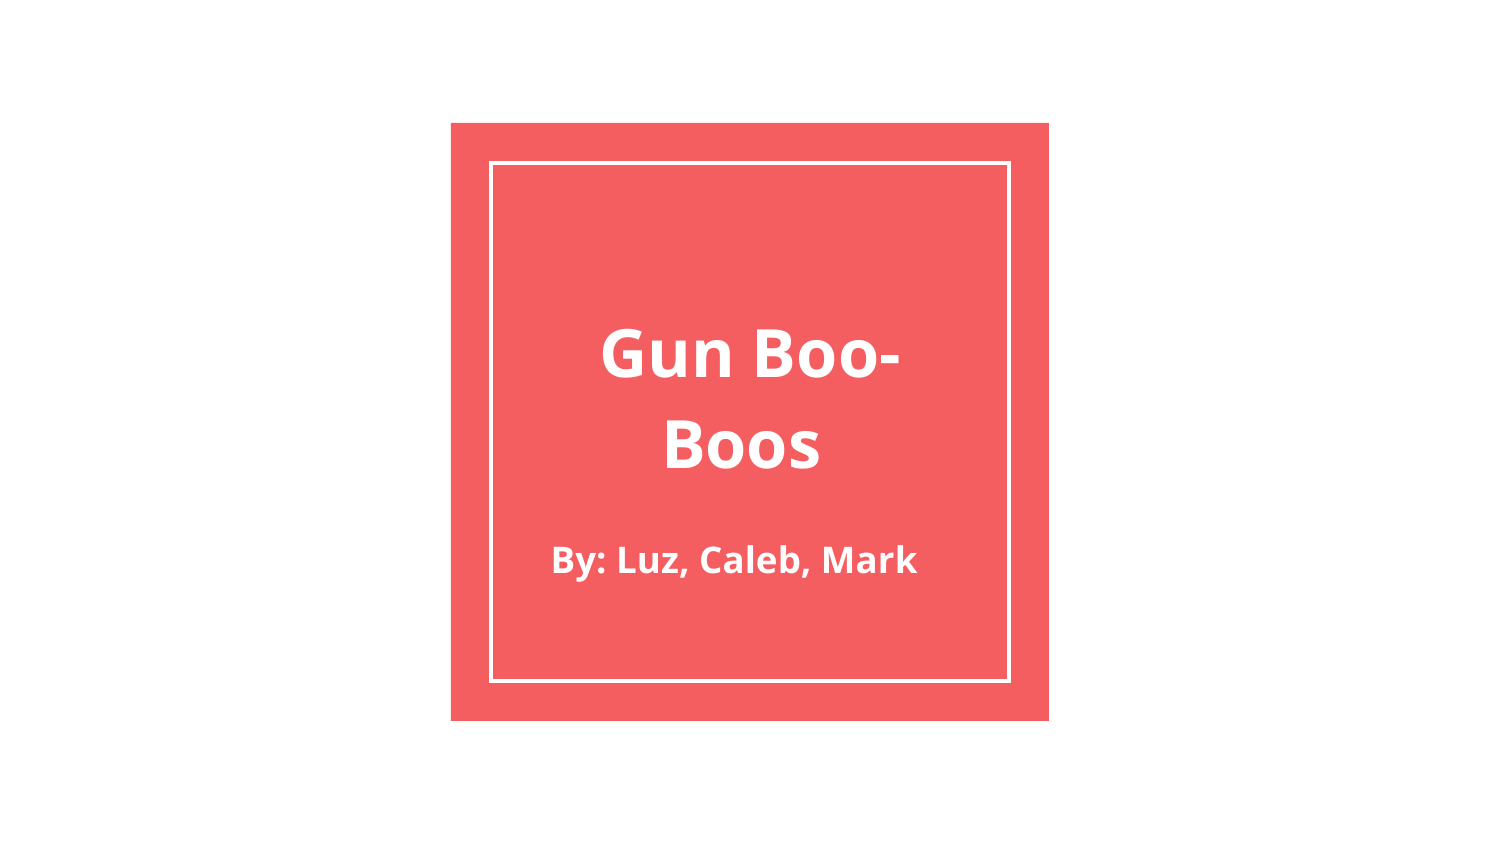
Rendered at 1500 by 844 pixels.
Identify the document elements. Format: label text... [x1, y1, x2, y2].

subtitle By: Luz, Caleb, Mark [94, 519, 1375, 650]
title Gun Boo-Boos [507, 266, 993, 519]
